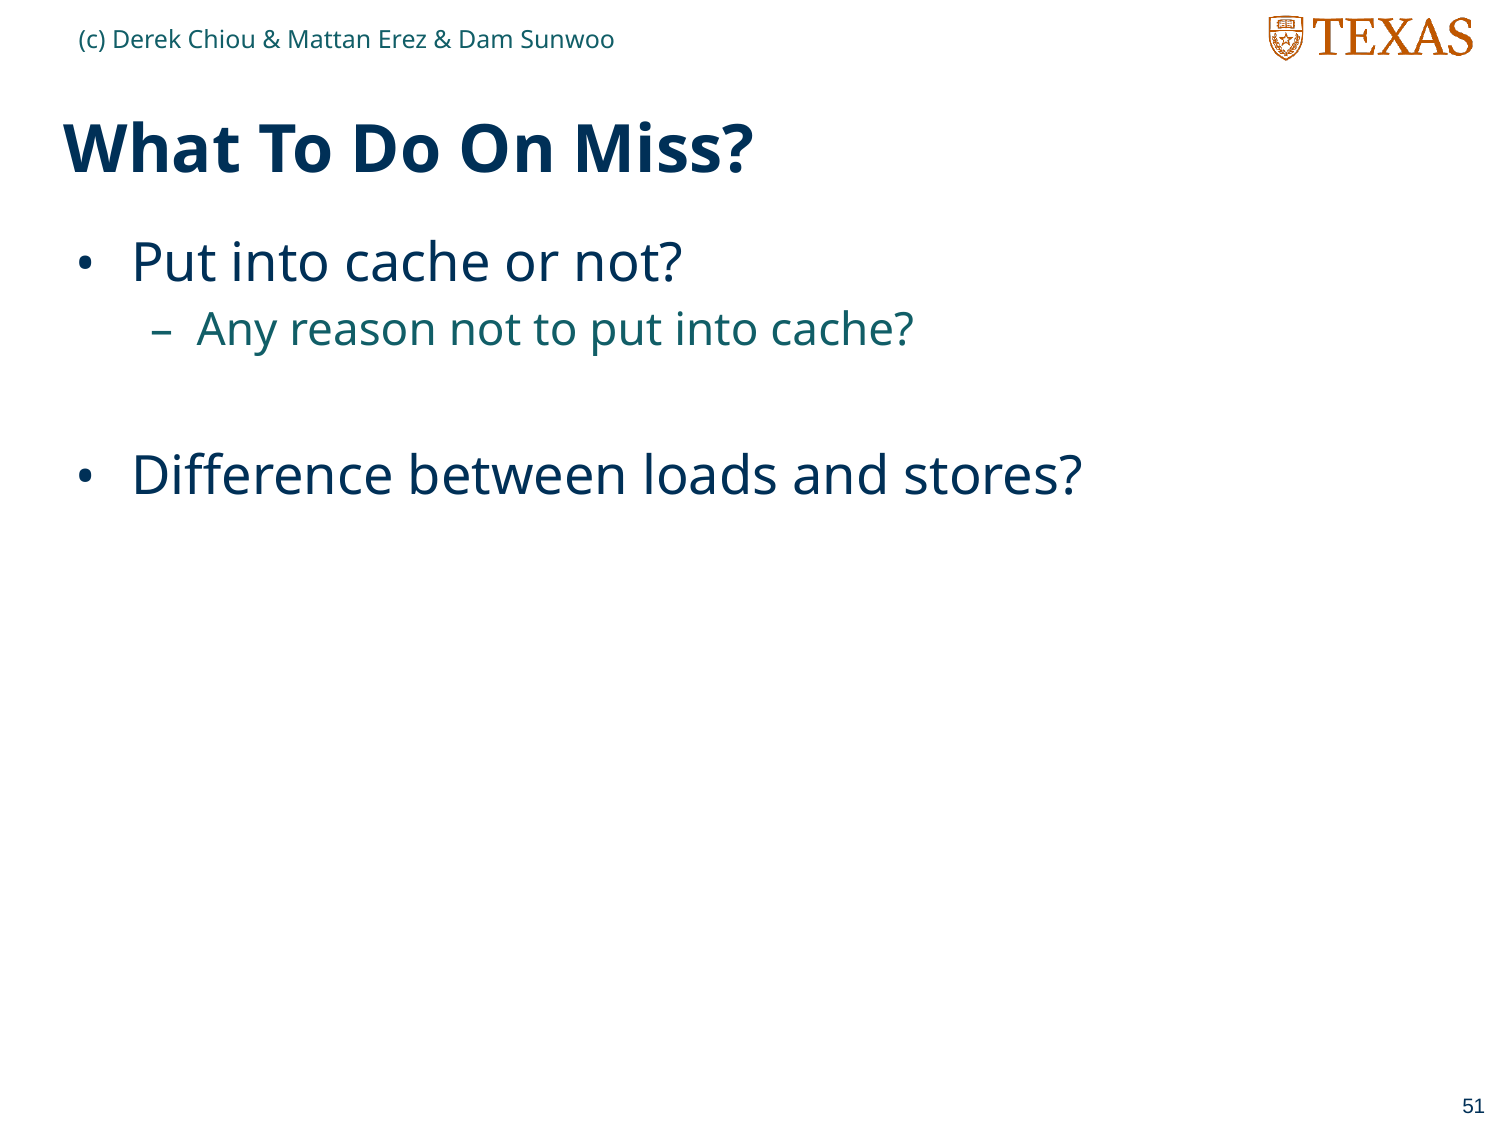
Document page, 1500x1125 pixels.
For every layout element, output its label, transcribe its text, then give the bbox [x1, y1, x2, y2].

footer (c) Derek Chiou & Mattan Erez & Dam Sunwoo [63, 3, 914, 73]
picture [1268, 12, 1474, 63]
text_box 51 [1149, 1085, 1500, 1125]
title What To Do On Miss? [63, 75, 1475, 223]
list Put into cache or not? Any reason not to put into cache? Difference between loads and stores? [75, 235, 1475, 1123]
